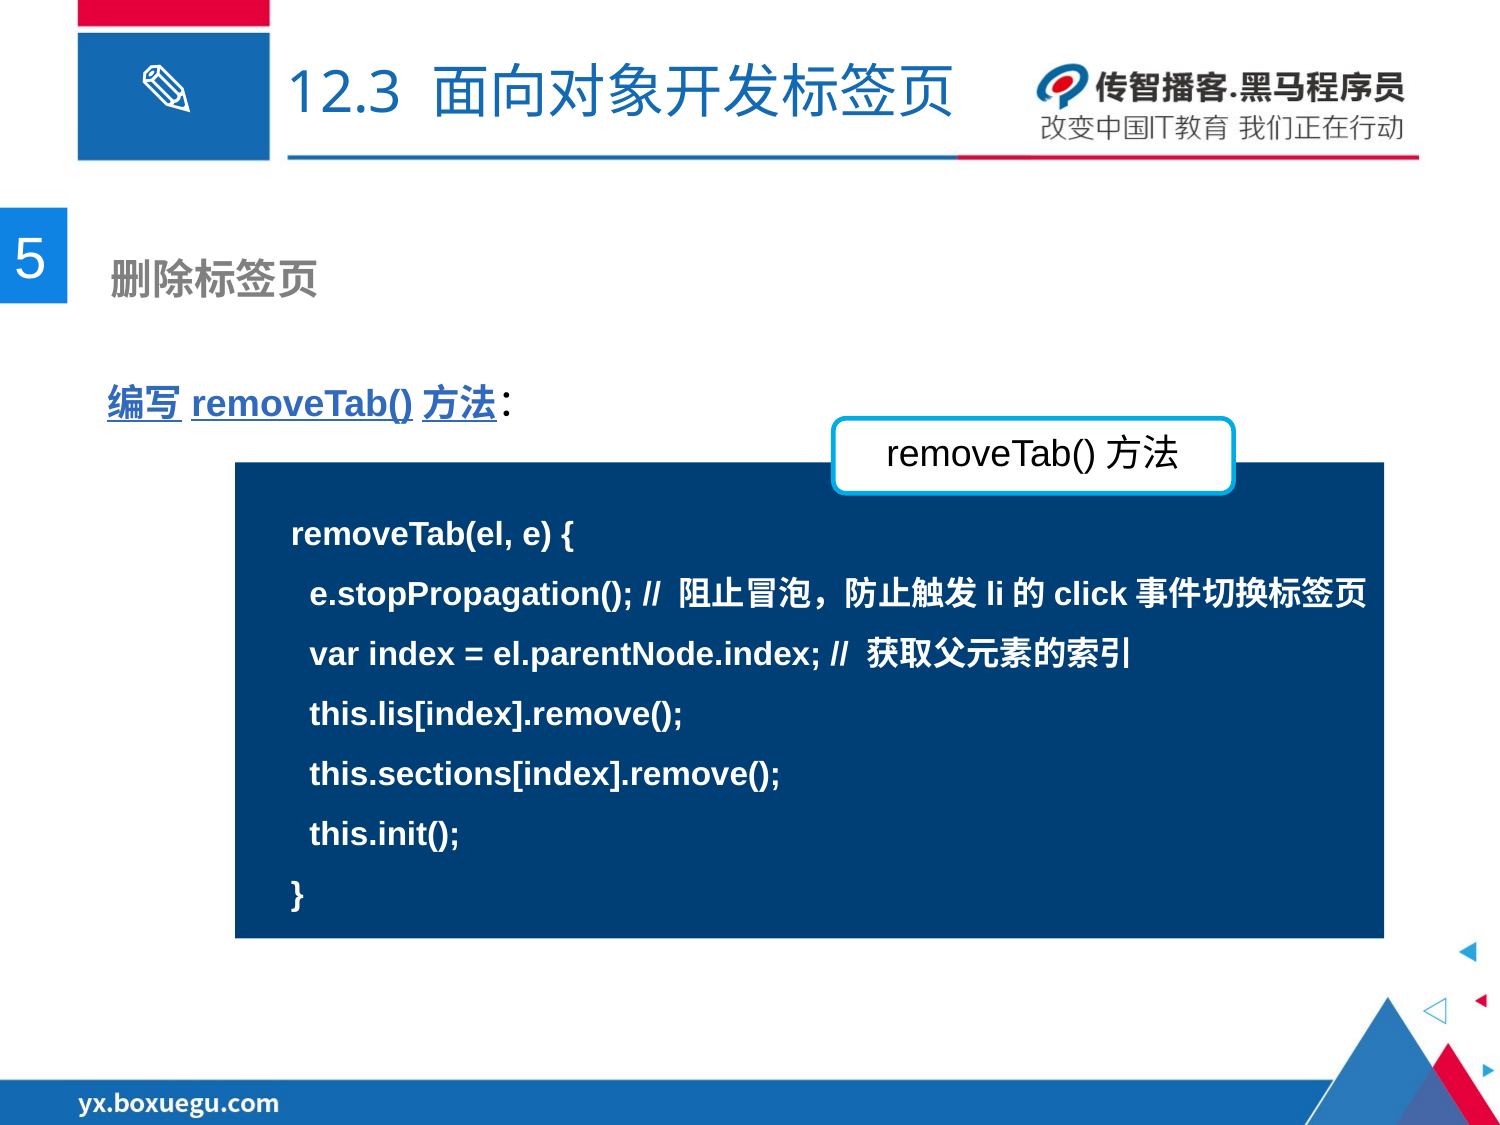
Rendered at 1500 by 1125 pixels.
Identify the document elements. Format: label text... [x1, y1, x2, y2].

text_box removeTab()方法 [833, 418, 1234, 485]
text_box removeTab(el, e) { e.stopPropagation(); // 阻止冒泡，防止触发li的click事件切换标签页 var index = el.parentNode.index; // 获取父元素的索引 this.lis[index].remove(); this.sections[index].remove(); this.init(); } [276, 485, 1385, 920]
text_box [0, 207, 68, 304]
text_box 删除标签页 [69, 245, 842, 355]
text_box [235, 462, 1385, 939]
title 12.3 面向对象开发标签页 [271, 25, 1046, 153]
text_box 编写removeTab()方法： [92, 326, 1390, 432]
picture [0, 0, 1500, 1125]
